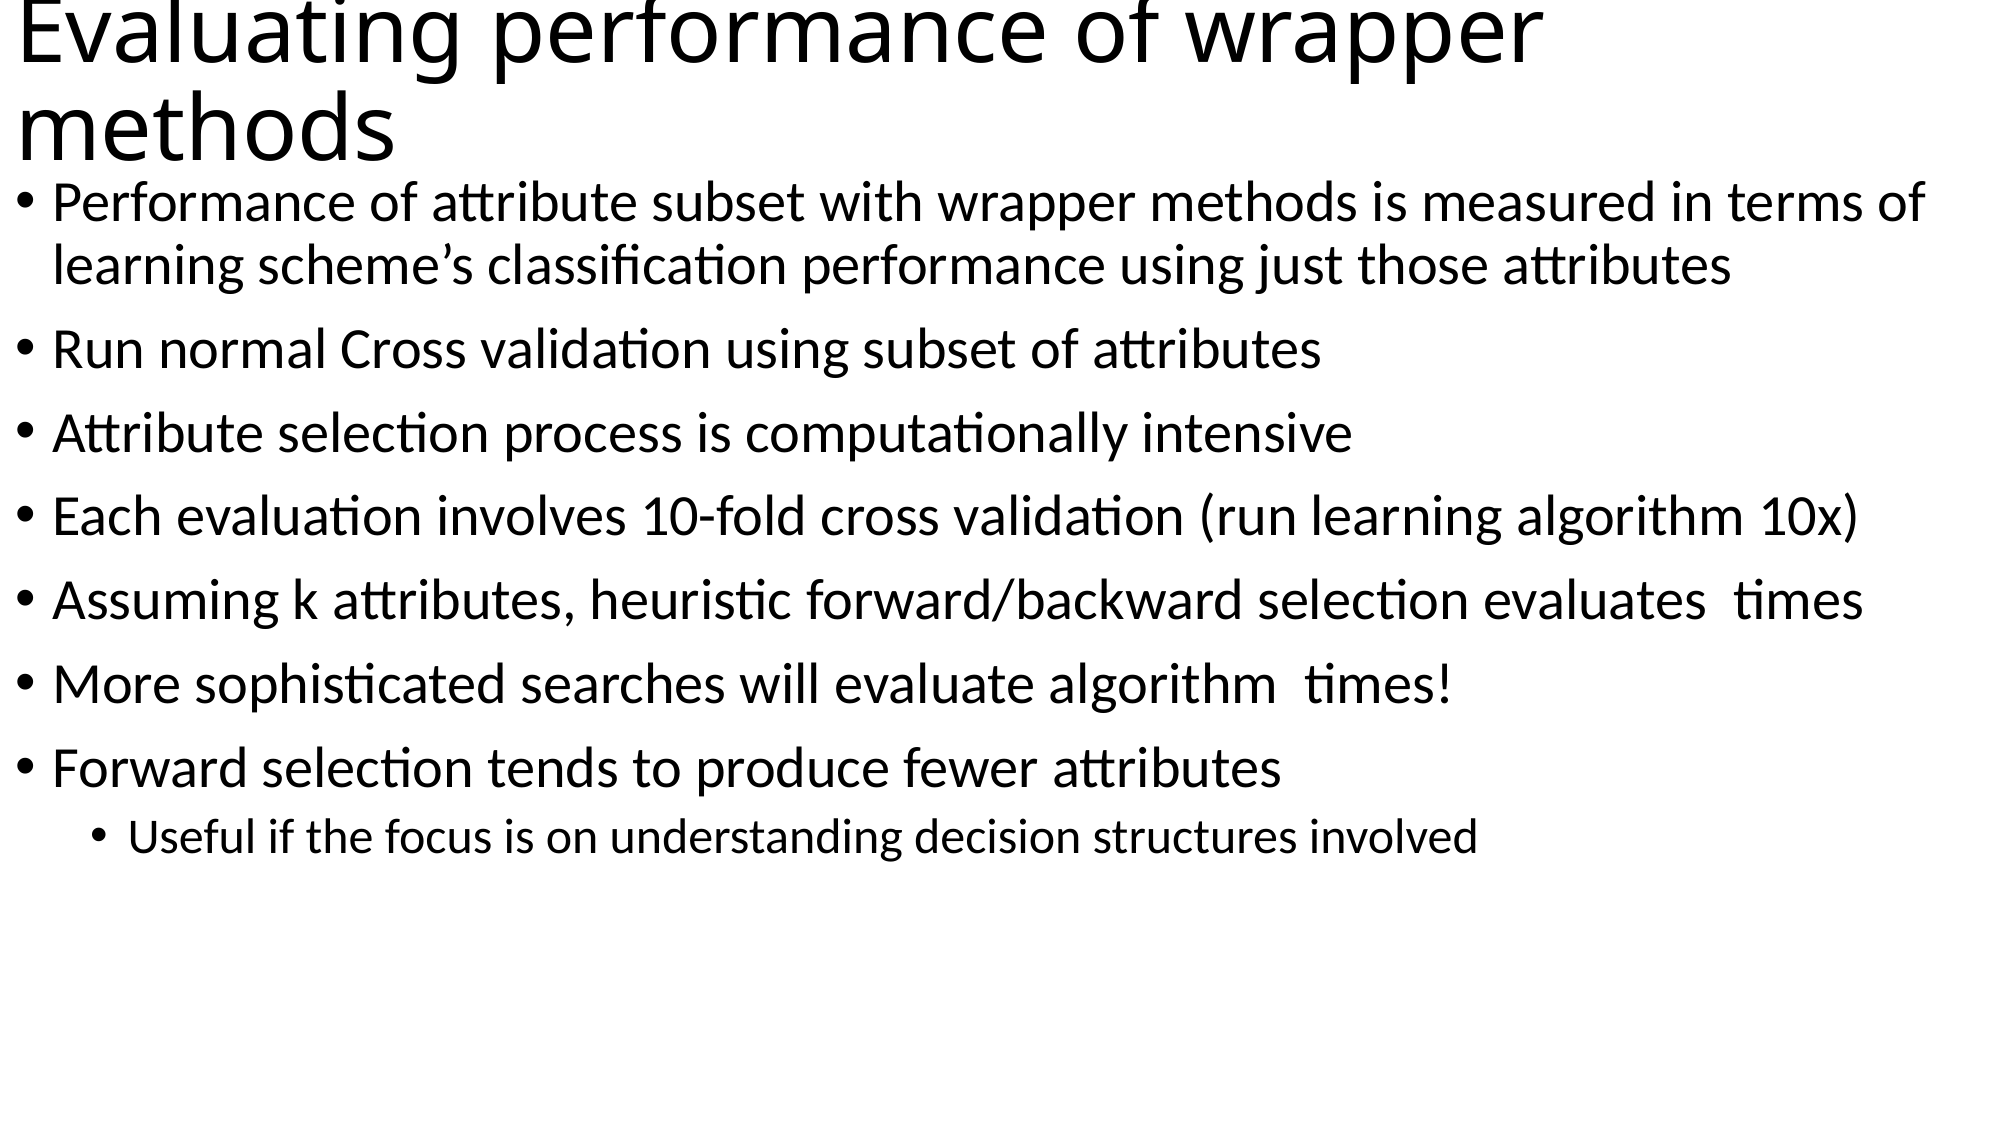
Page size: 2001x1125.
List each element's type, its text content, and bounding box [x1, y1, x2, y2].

title Evaluating performance of wrapper methods [0, 0, 1725, 164]
